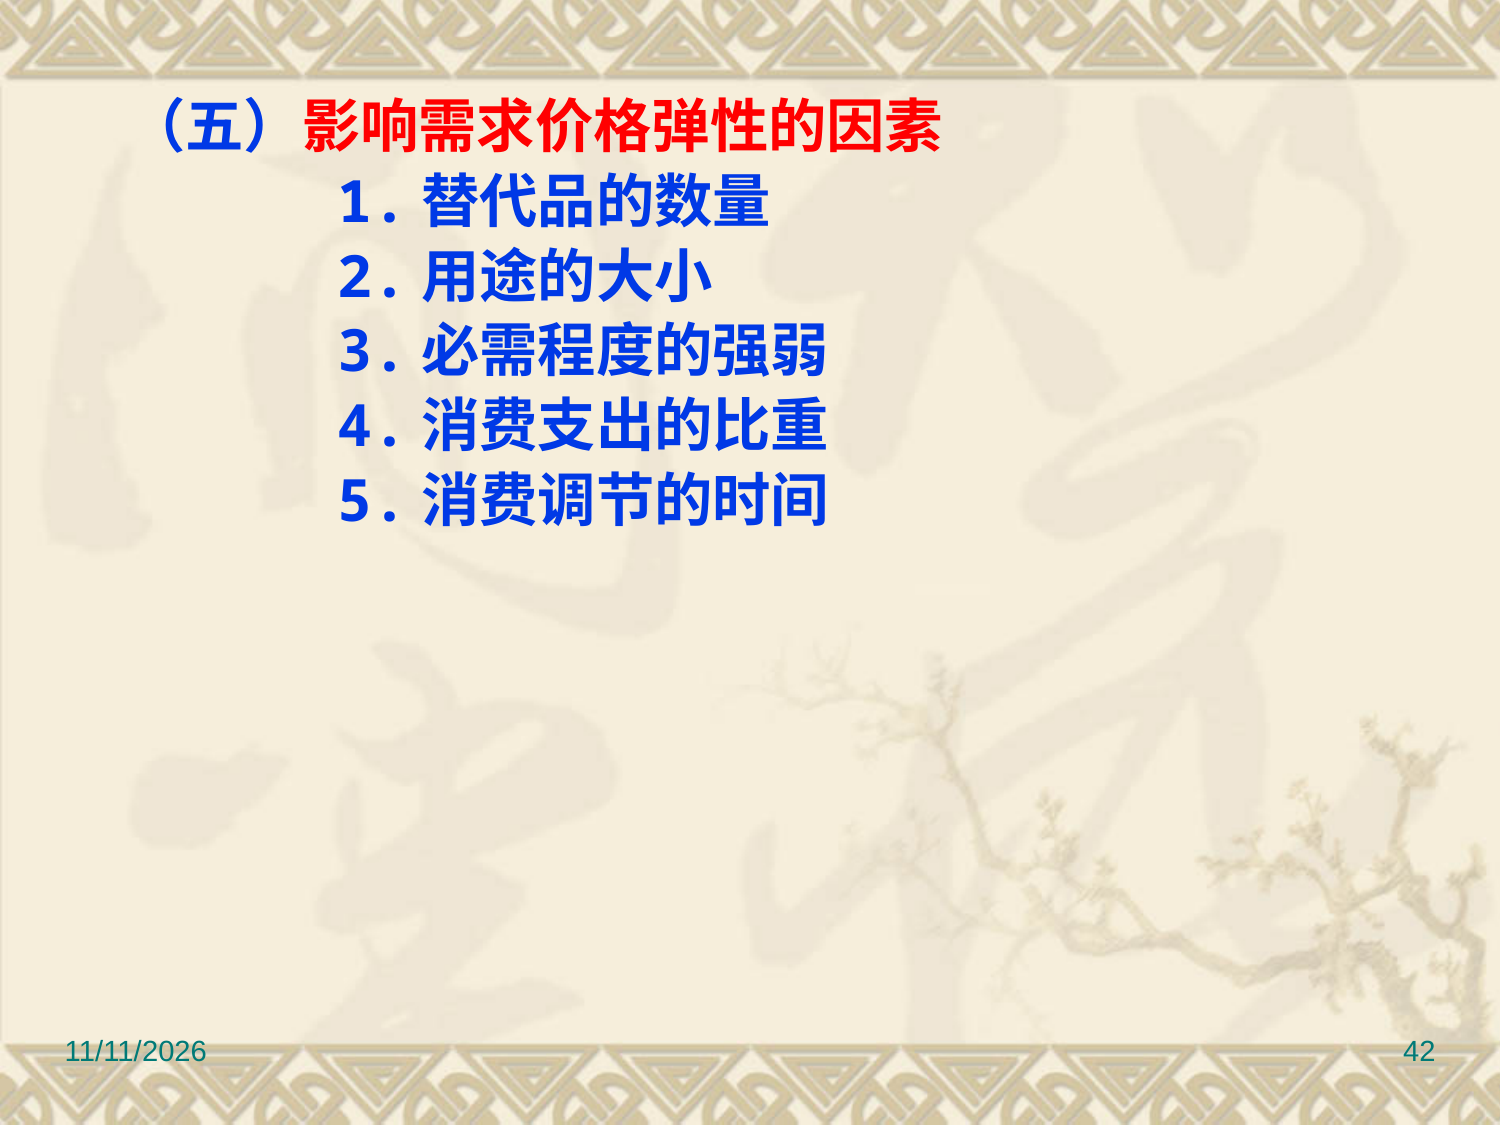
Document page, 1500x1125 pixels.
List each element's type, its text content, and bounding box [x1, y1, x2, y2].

slide_number 42 [1074, 1024, 1451, 1103]
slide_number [49, 1024, 426, 1103]
list （五）影响需求价格弹性的因素 1.替代品的数量 2.用途的大小 3.必需程度的强弱 4.消费支出的比重 5.消费调节的时间 [112, 90, 1388, 1000]
picture [0, 0, 1500, 1125]
